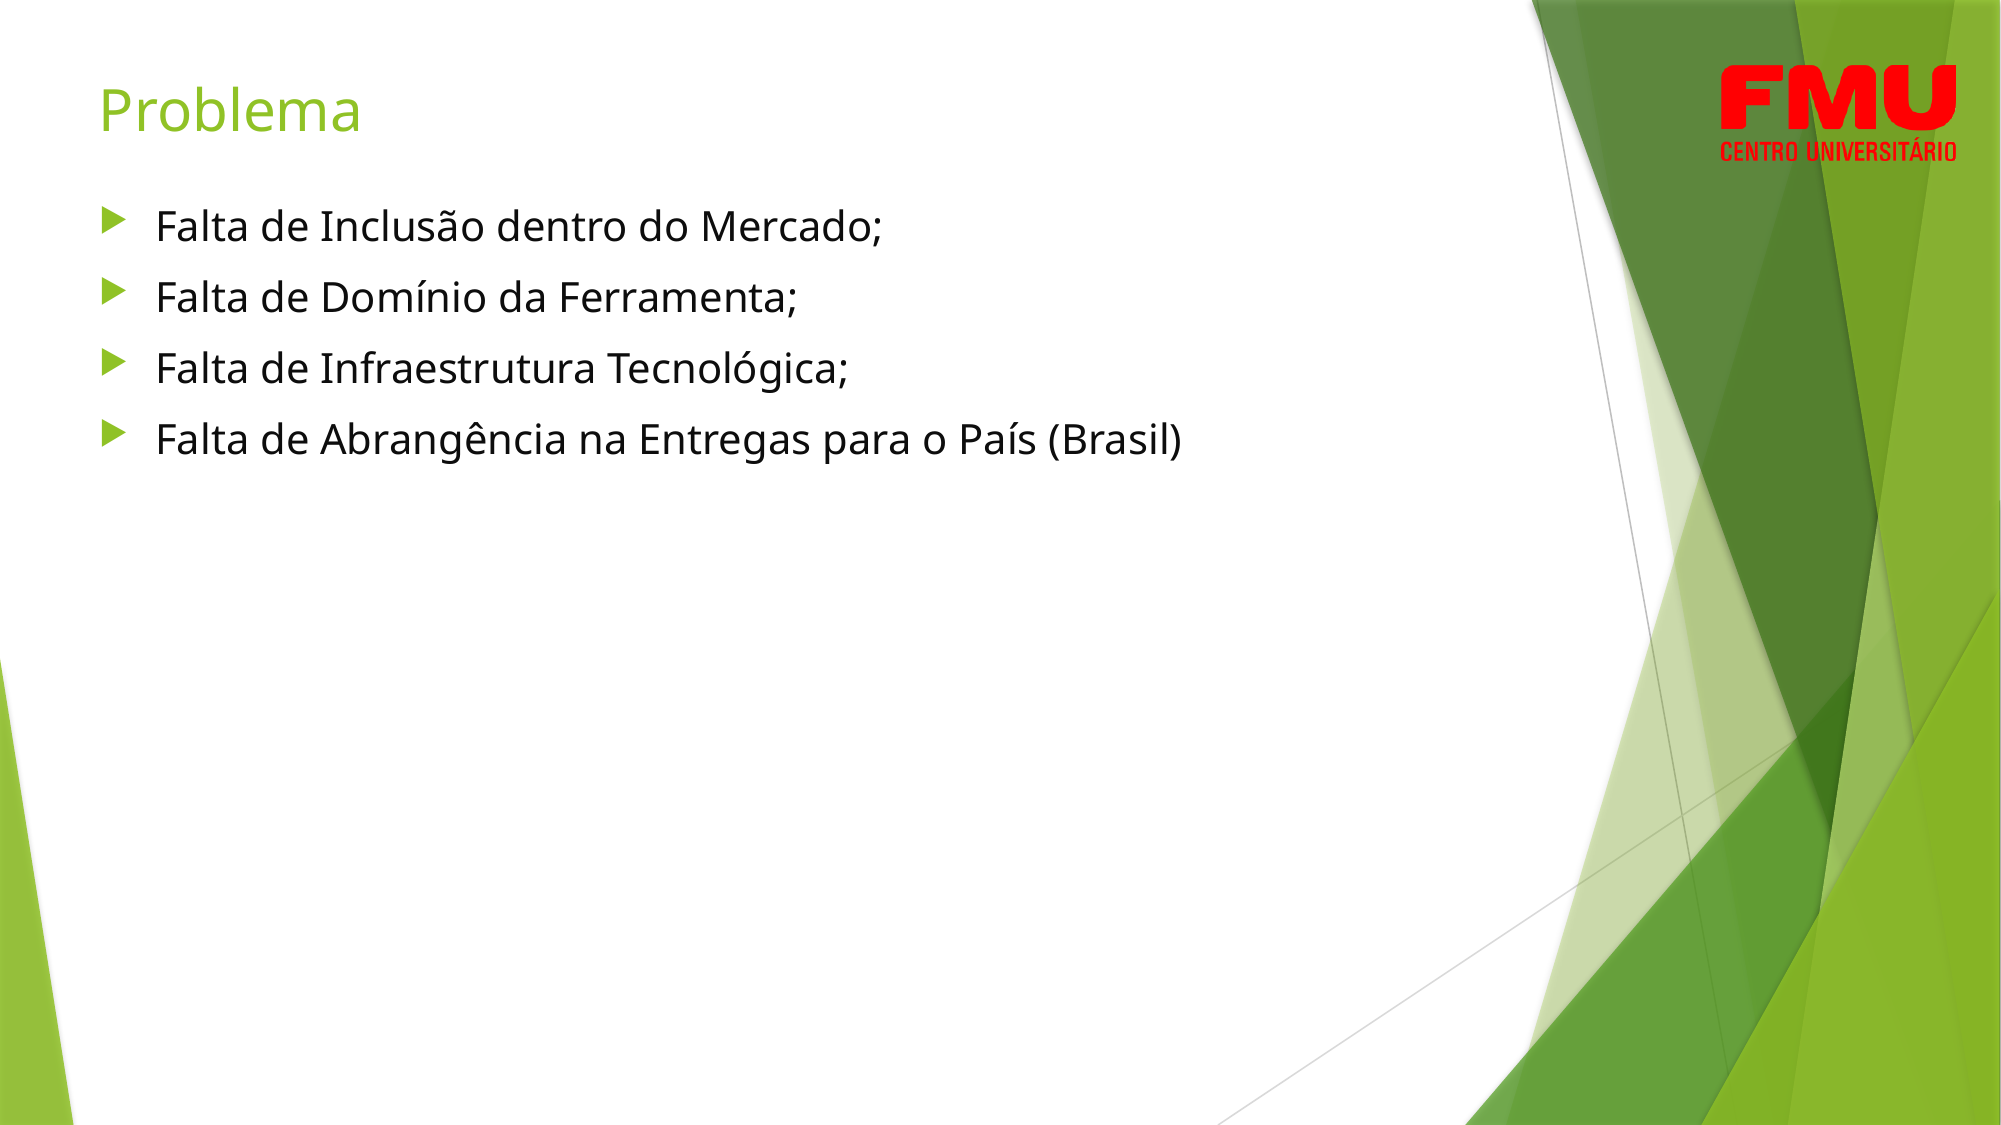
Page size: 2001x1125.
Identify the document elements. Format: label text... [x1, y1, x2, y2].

list Falta de Inclusão dentro do Mercado; Falta de Domínio da Ferramenta; Falta de Infraestrutura Tecnológica; Falta de Abrangência na Entregas para o País (Brasil) [83, 192, 1495, 485]
picture [1720, 65, 1957, 161]
title Problema [83, 65, 1189, 162]
